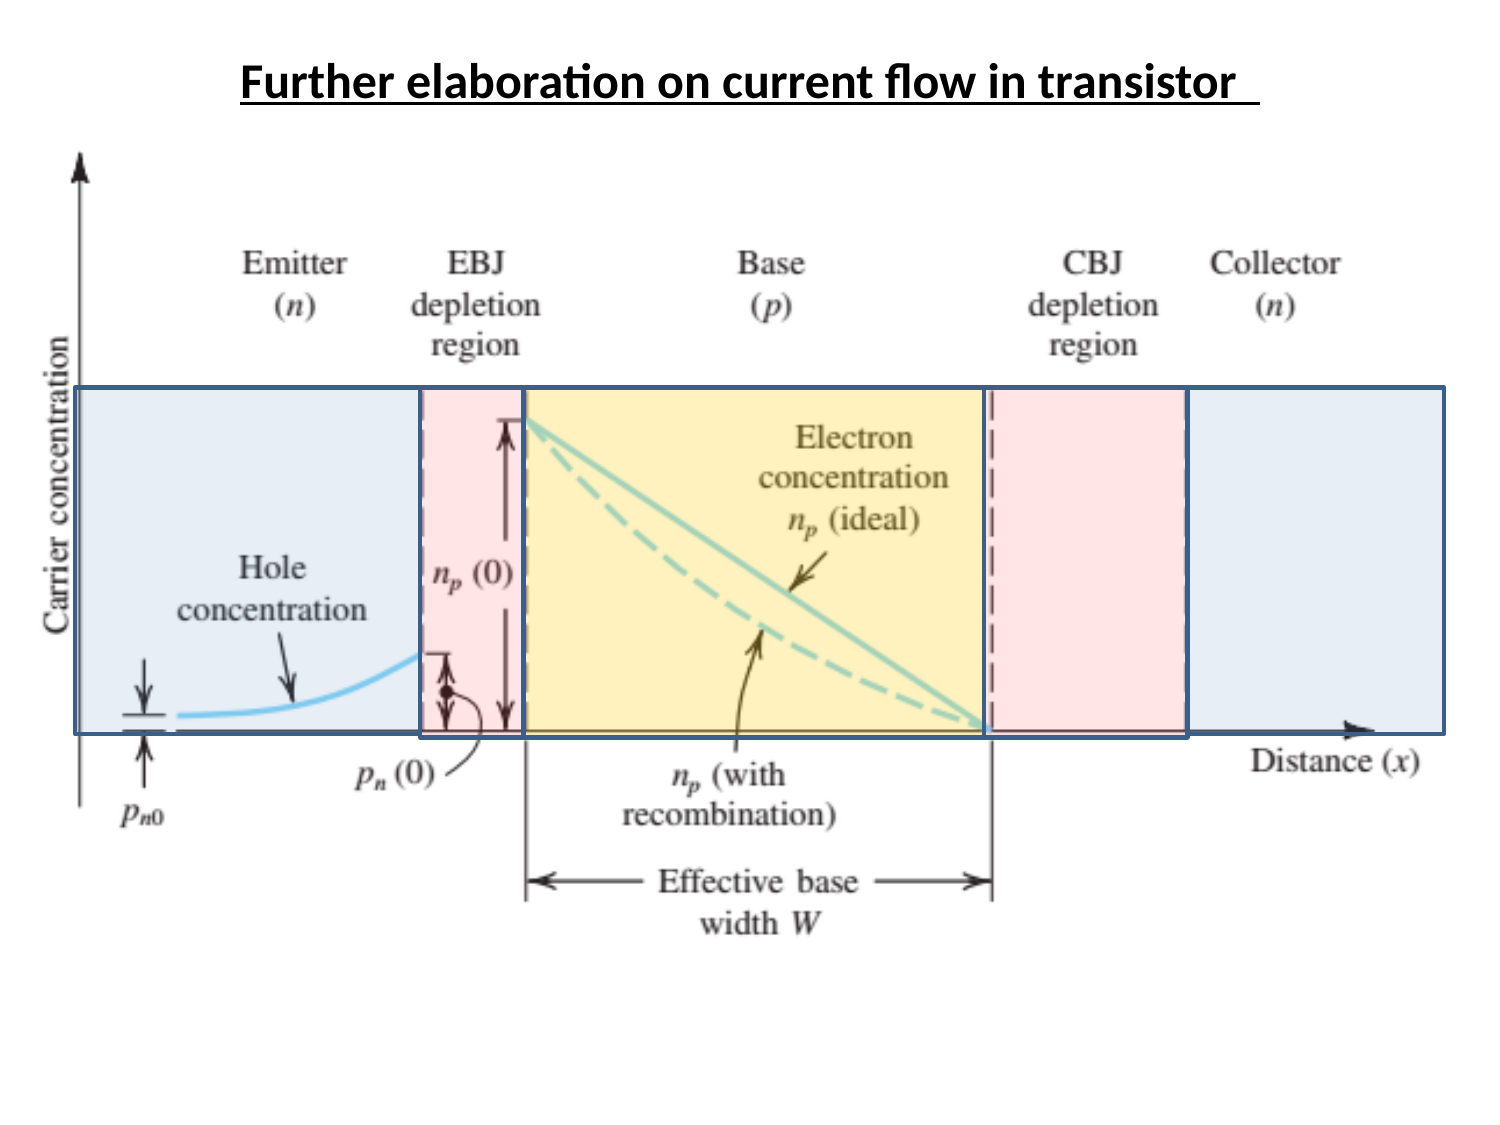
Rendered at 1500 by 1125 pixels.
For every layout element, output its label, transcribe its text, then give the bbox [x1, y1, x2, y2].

picture [37, 128, 1445, 942]
title Further elaboration on current flow in transistor [75, 0, 1425, 127]
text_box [74, 387, 1445, 735]
